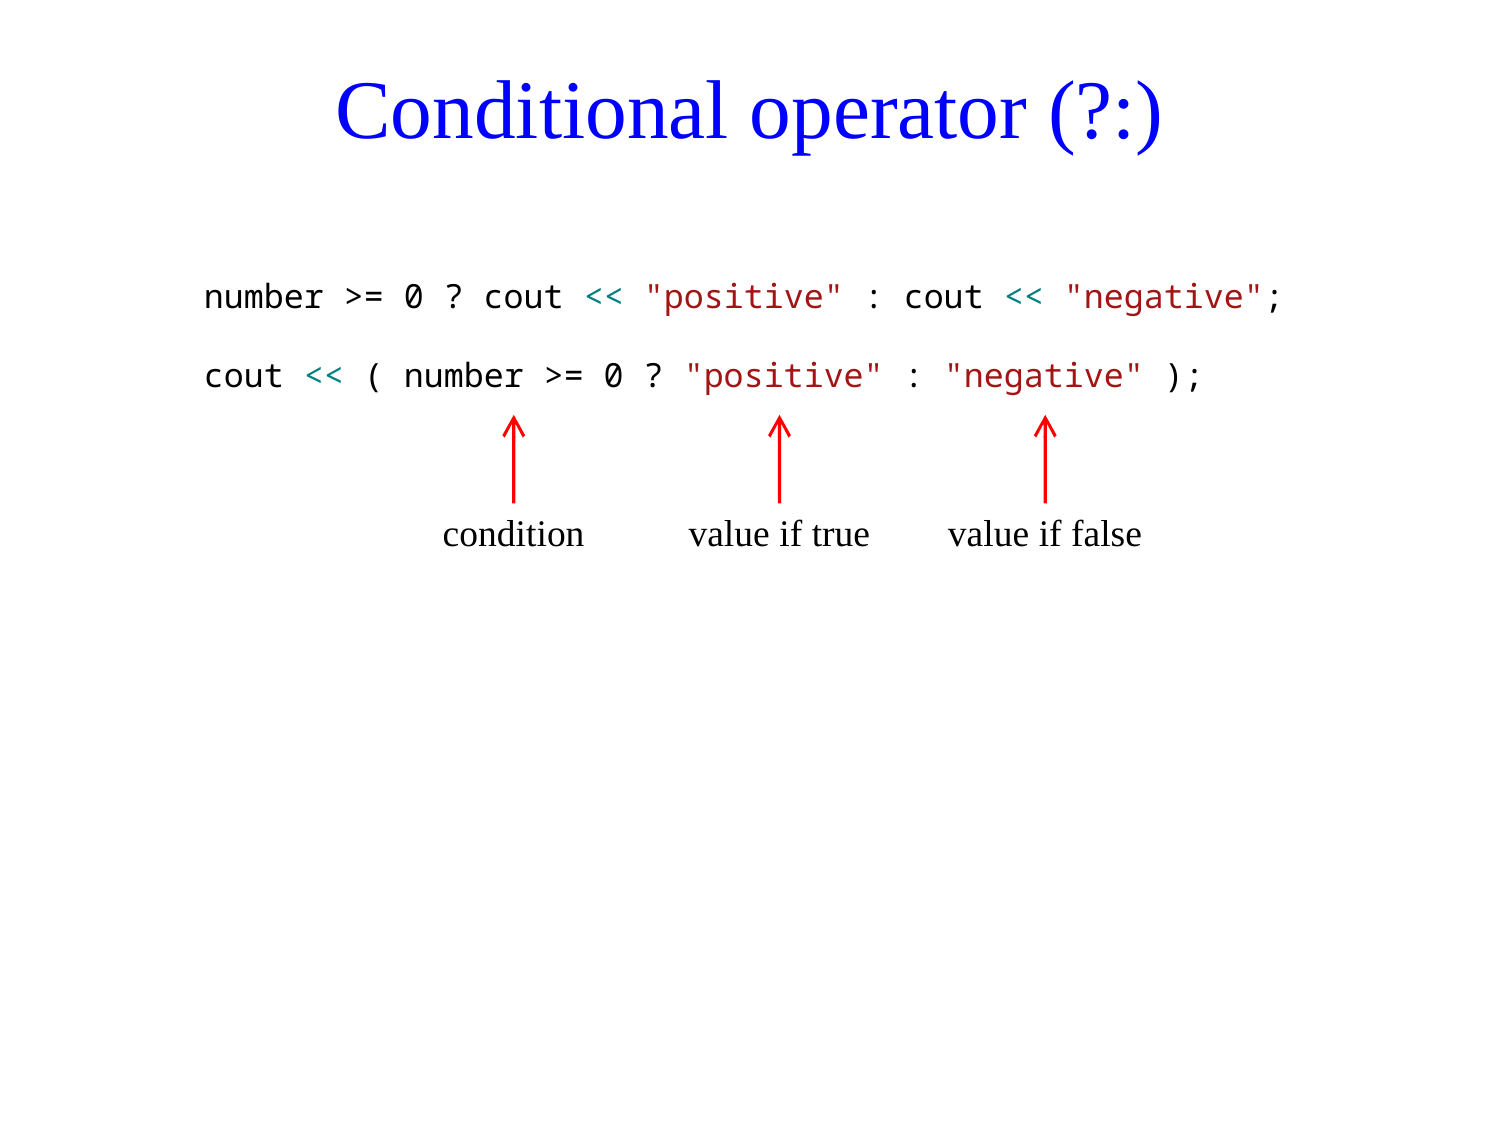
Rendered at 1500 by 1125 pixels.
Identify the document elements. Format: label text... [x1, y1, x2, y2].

text_box value if false [927, 503, 1164, 561]
title Conditional operator (?:) [100, 30, 1400, 179]
text_box condition [425, 503, 603, 561]
list number >= 0 ? cout << "positive" : cout << "negative"; cout << ( number >= 0 ? "positive" : "negative" ); [188, 266, 1312, 416]
text_box value if true [661, 503, 898, 561]
